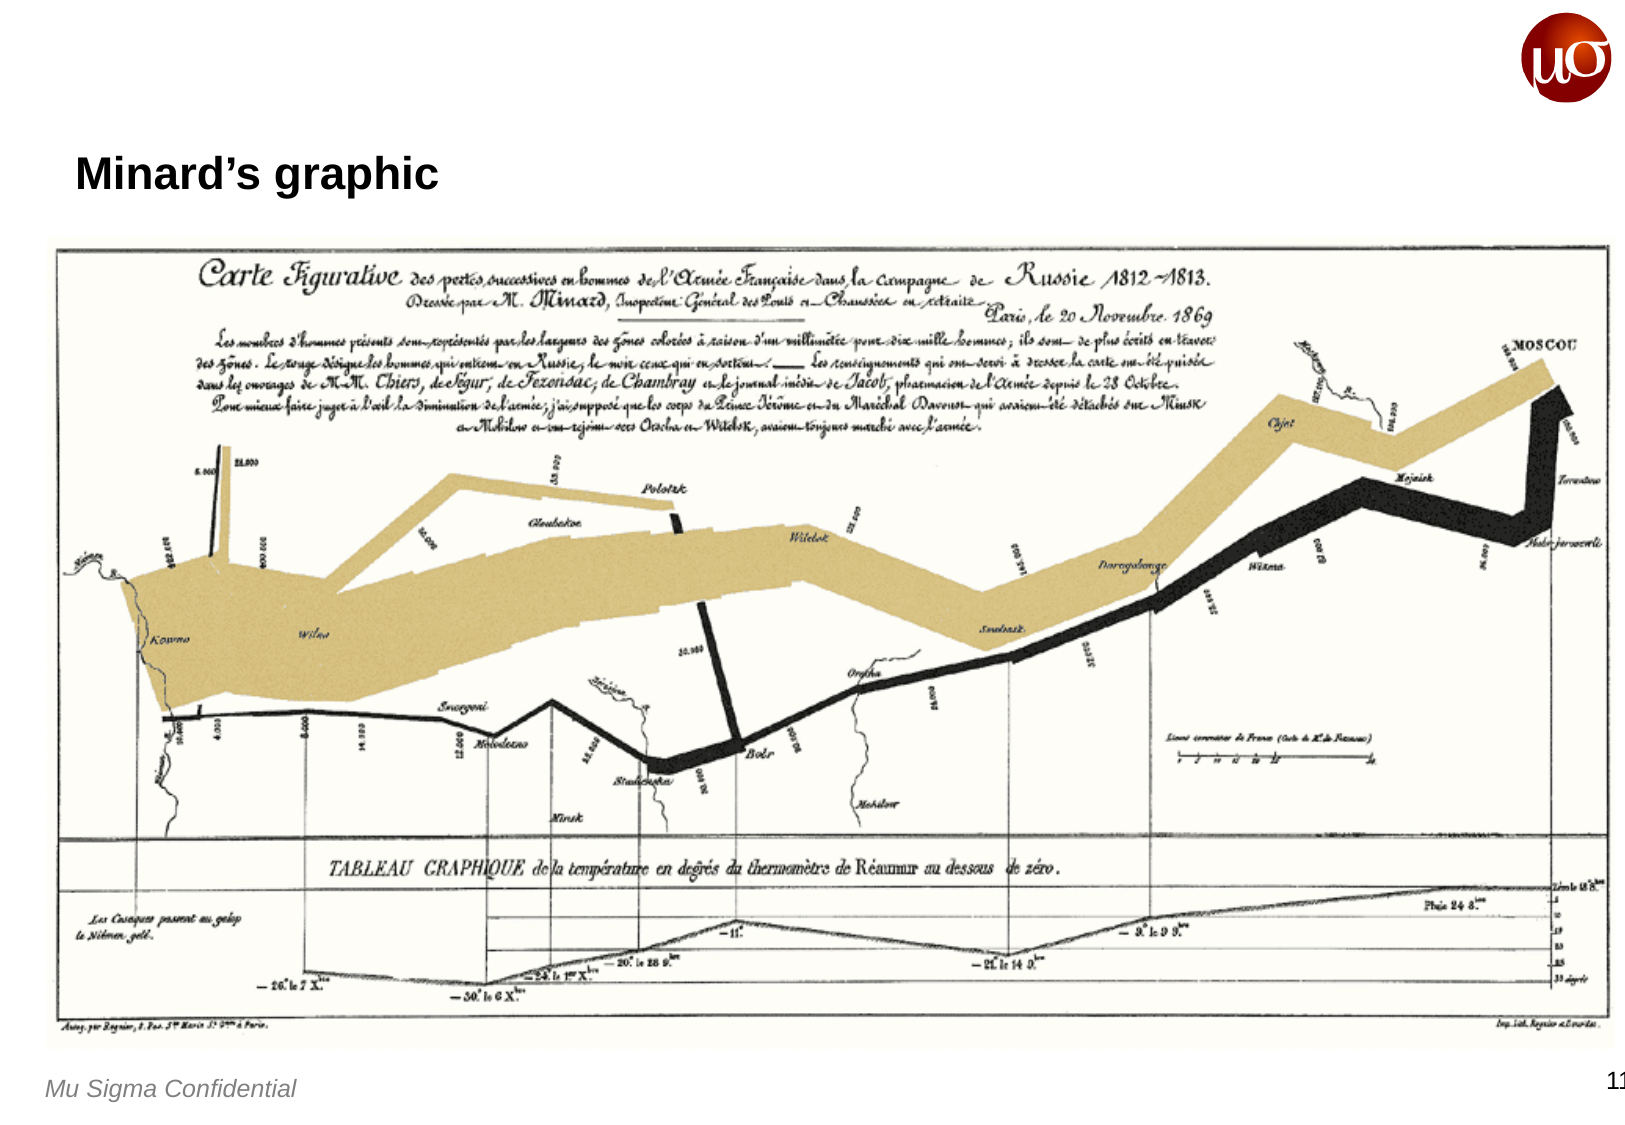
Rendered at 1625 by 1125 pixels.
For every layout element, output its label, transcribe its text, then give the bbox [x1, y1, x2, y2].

picture [1516, 12, 1615, 103]
picture [47, 237, 1615, 1049]
title Minard’s graphic [74, 62, 1550, 201]
